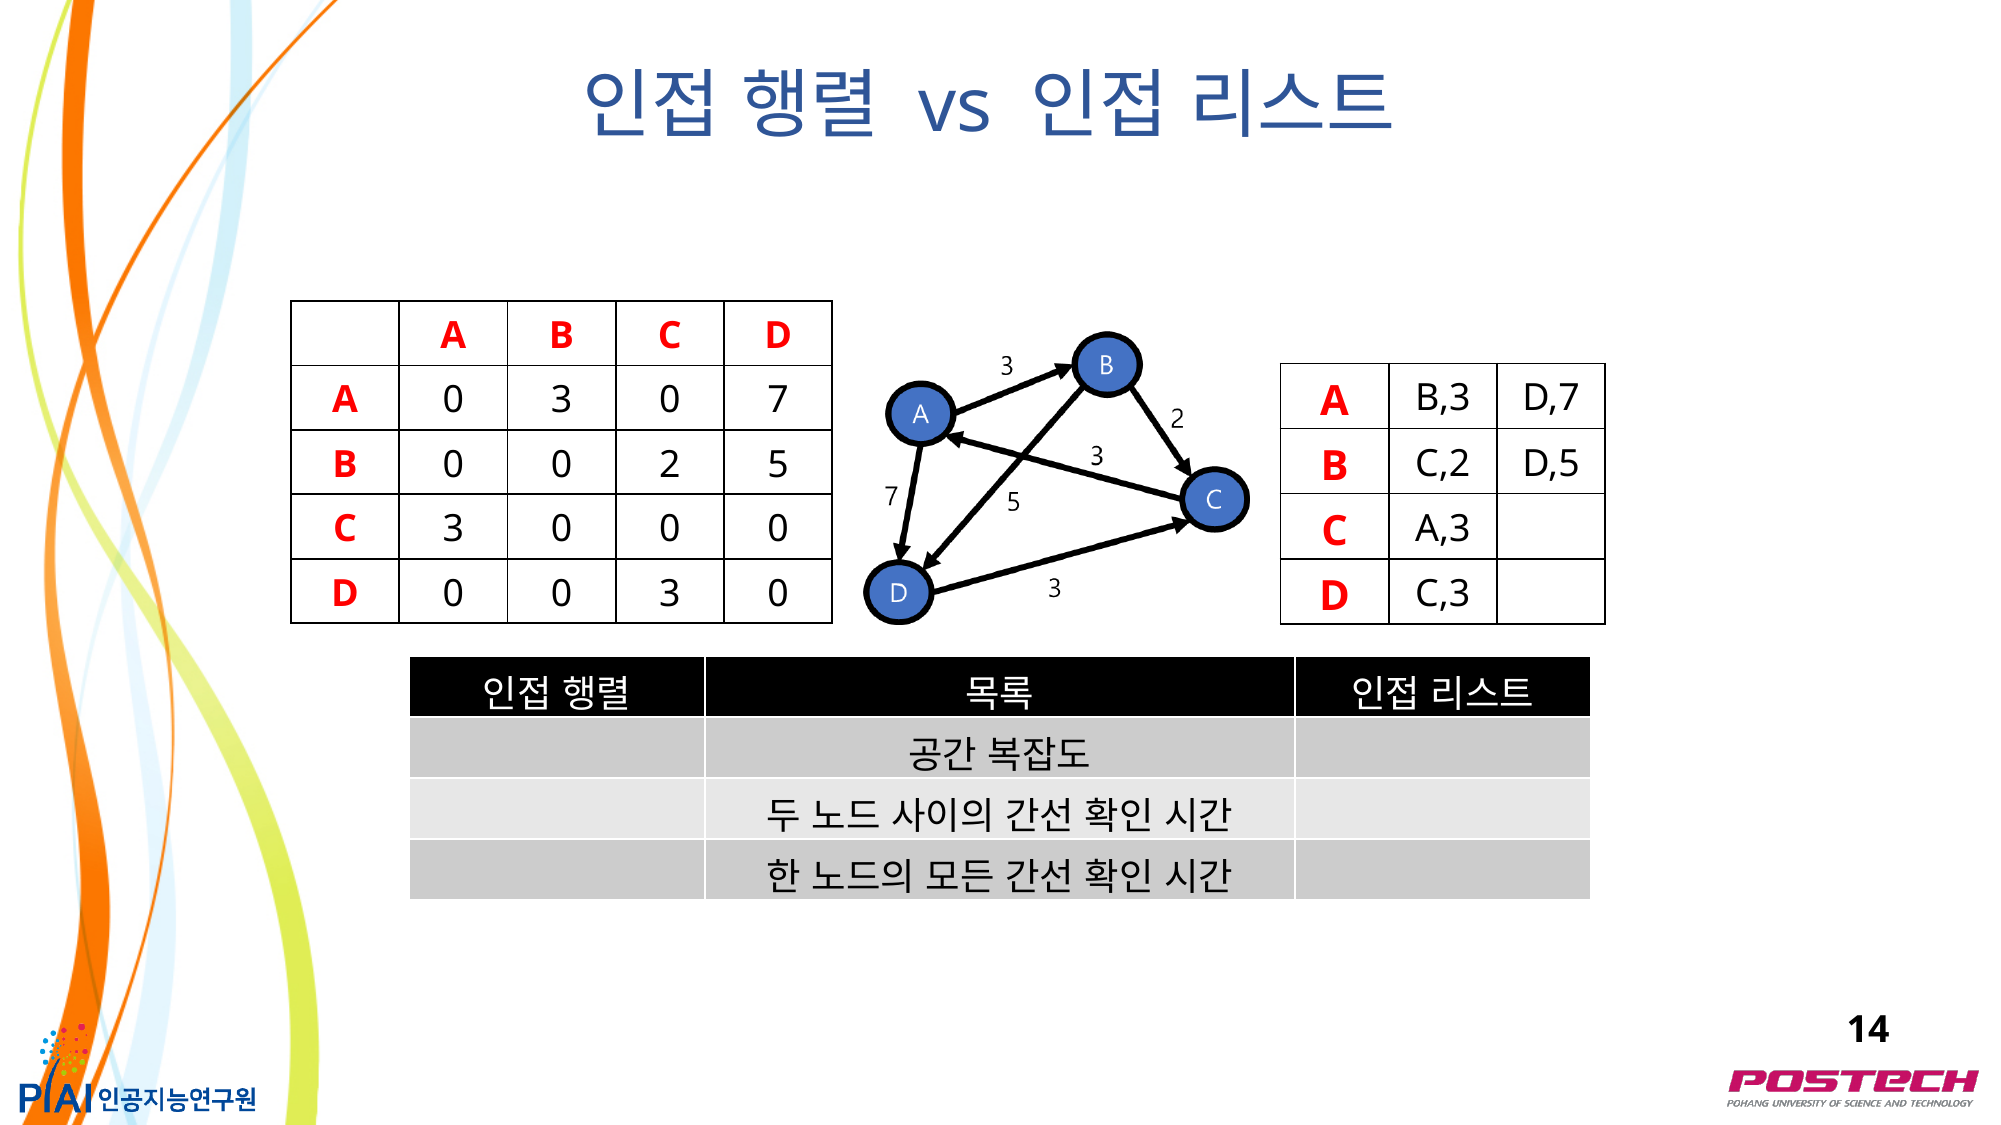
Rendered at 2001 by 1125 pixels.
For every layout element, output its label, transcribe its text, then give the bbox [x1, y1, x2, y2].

table_header D [725, 302, 831, 365]
table_cell 0 [400, 366, 507, 429]
table_cell C,2 [1390, 429, 1496, 493]
table_header A [1281, 364, 1388, 428]
table_cell 0 [617, 366, 723, 429]
table_cell 7 [725, 366, 831, 429]
table_header C [617, 302, 723, 365]
table_cell 3 [508, 366, 615, 429]
table_cell 0 [508, 495, 615, 558]
table_cell 2 [617, 431, 723, 493]
table_cell D [1281, 560, 1388, 623]
table_cell B [1281, 429, 1388, 493]
table_cell 0 [725, 560, 831, 622]
table_cell 0 [400, 431, 507, 493]
table_cell [1498, 560, 1604, 623]
table_cell 0 [725, 495, 831, 558]
table_cell [1498, 494, 1604, 558]
table_cell 0 [617, 495, 723, 558]
table_cell A,3 [1390, 494, 1496, 558]
text_box 인접 행렬 vs 인접 리스트 [0, 48, 2000, 154]
table_cell A [292, 366, 398, 429]
table_header B [508, 302, 615, 365]
table_cell C [1281, 494, 1388, 558]
table_cell C,3 [1390, 560, 1496, 623]
table_header B,3 [1390, 364, 1496, 428]
table_header D,7 [1498, 364, 1604, 428]
table_header [292, 302, 398, 365]
table_cell D [292, 560, 398, 622]
table_header A [400, 302, 507, 365]
table_cell 3 [617, 560, 723, 622]
table_cell 0 [400, 560, 507, 622]
table_cell 0 [508, 560, 615, 622]
table_cell 0 [508, 431, 615, 493]
table_cell 3 [400, 495, 507, 558]
table_cell B [292, 431, 398, 493]
table_cell 5 [725, 431, 831, 493]
table_cell C [292, 495, 398, 558]
picture [0, 0, 2001, 1125]
table_cell D,5 [1498, 429, 1604, 493]
